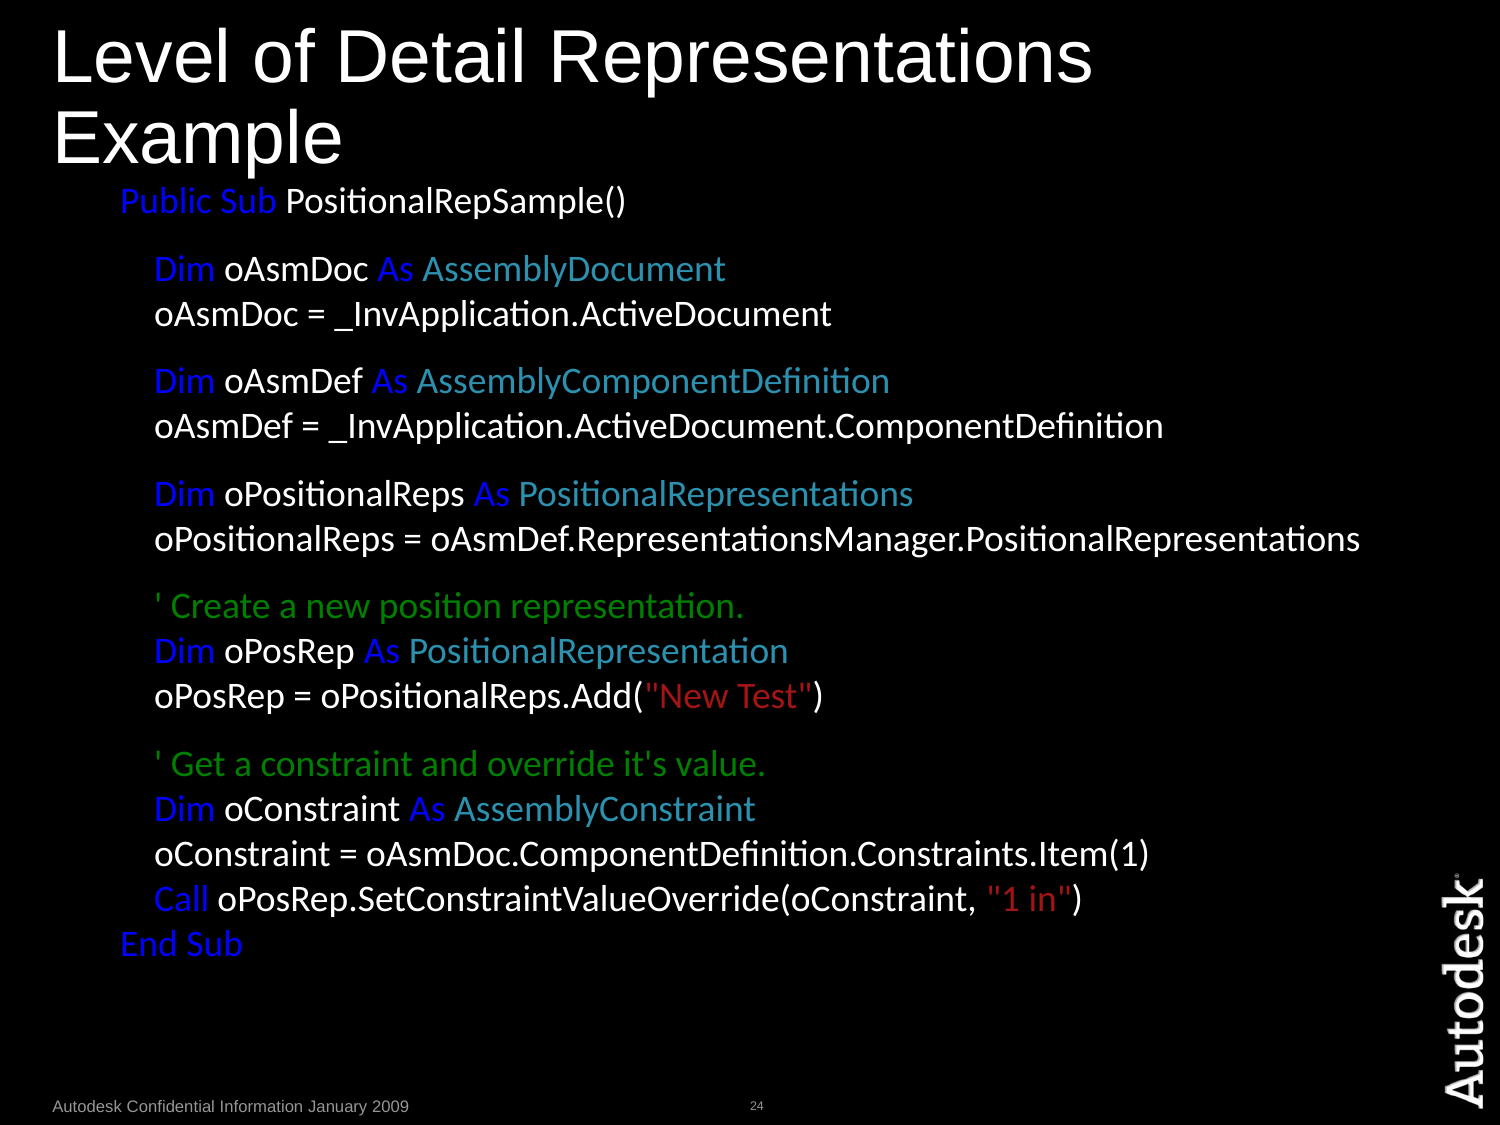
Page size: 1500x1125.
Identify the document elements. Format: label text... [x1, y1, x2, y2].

text_box Public Sub PositionalRepSample() Dim oAsmDoc As AssemblyDocument oAsmDoc = _InvApplication.ActiveDocument Dim oAsmDef As AssemblyComponentDefinition oAsmDef = _InvApplication.ActiveDocument.ComponentDefinition Dim oPositionalReps As PositionalRepresentations oPositionalReps = oAsmDef.RepresentationsManager.PositionalRepresentations ' Create a new position representation. Dim oPosRep As PositionalRepresentation oPosRep = oPositionalReps.Add("New Test") ' Get a constraint and override it's value. Dim oConstraint As AssemblyConstraint oConstraint = oAsmDoc.ComponentDefinition.Constraints.Item(1) Call oPosRep.SetConstraintValueOverride(oConstraint, "1 in") End Sub [71, 168, 1378, 972]
picture [1402, 0, 1500, 1125]
title Level of Detail Representations Example [52, 16, 1376, 181]
